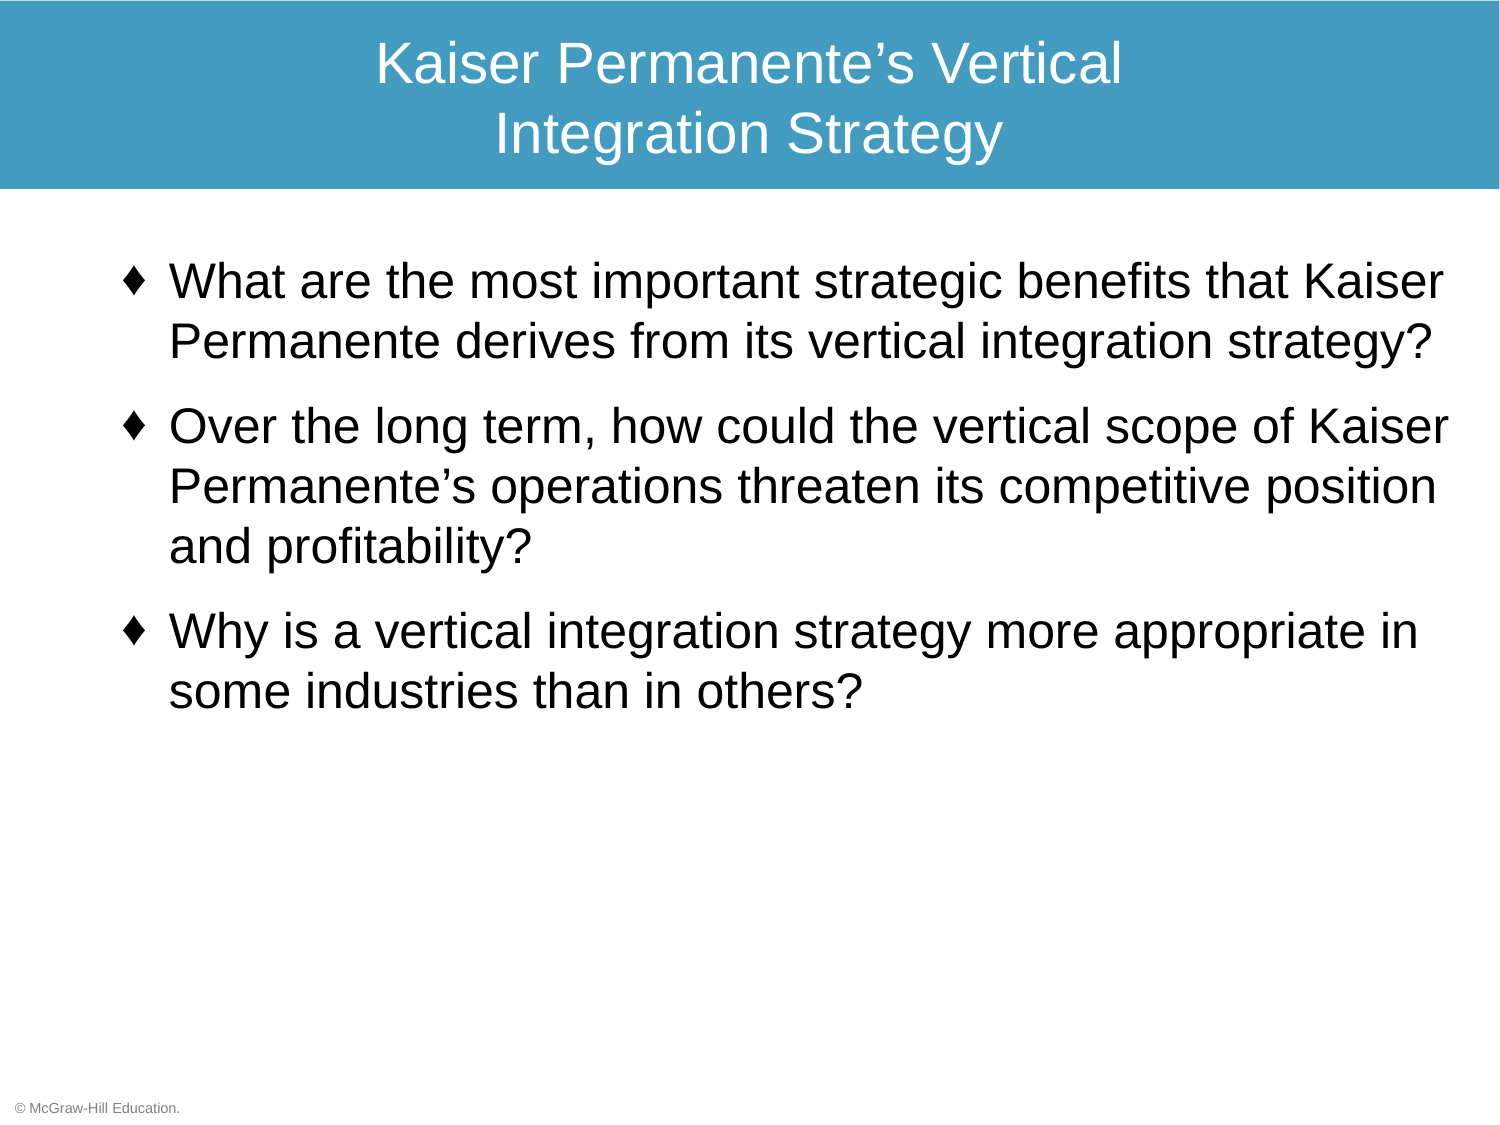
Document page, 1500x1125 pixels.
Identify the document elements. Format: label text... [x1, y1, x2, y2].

list What are the most important strategic benefits that Kaiser Permanente derives from its vertical integration strategy? Over the long term, how could the vertical scope of Kaiser Permanente’s operations threaten its competitive position and profitability? Why is a vertical integration strategy more appropriate in some industries than in others? [106, 240, 1467, 1081]
title Kaiser Permanente’s Vertical Integration Strategy [0, 0, 1500, 190]
